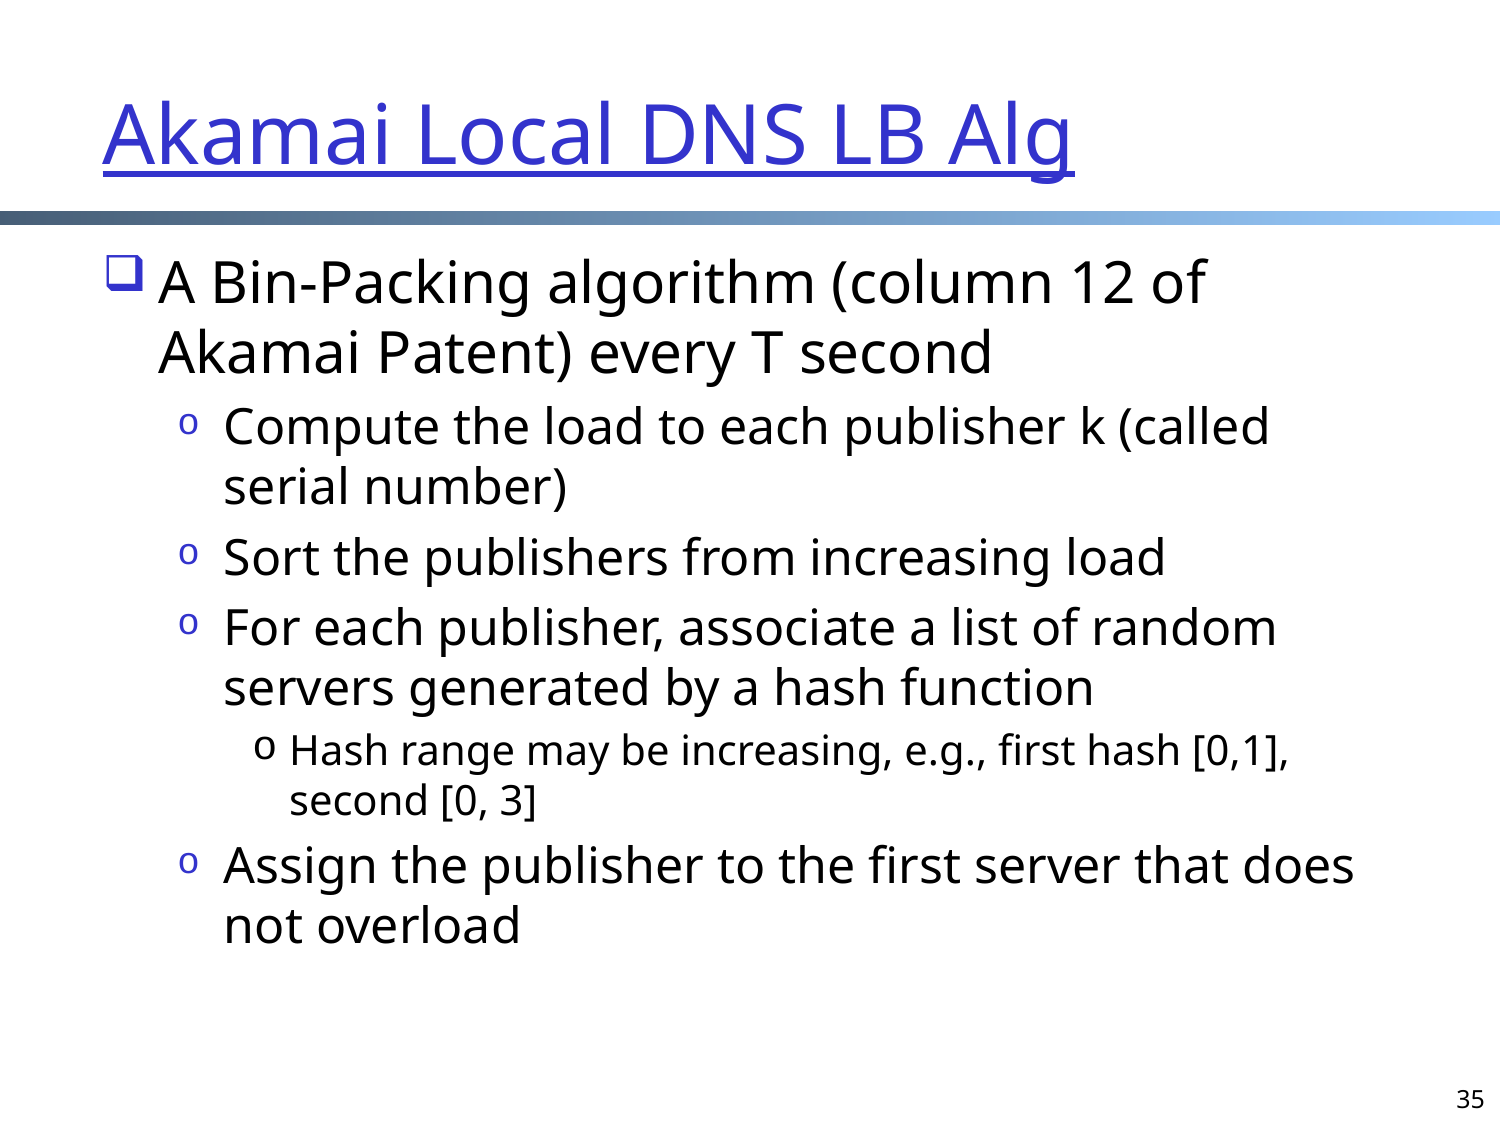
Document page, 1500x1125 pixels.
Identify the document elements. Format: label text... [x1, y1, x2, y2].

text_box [1424, 212, 1428, 224]
slide_number 35 [1150, 1049, 1500, 1125]
list A Bin-Packing algorithm (column 12 of Akamai Patent) every T second Compute the load to each publisher k (called serial number) Sort the publishers from increasing load For each publisher, associate a list of random servers generated by a hash function Hash range may be increasing, e.g., first hash [0,1], second [0, 3] Assign the publisher to the first server that does not overload [87, 237, 1425, 1000]
title Akamai Local DNS LB Alg [87, 37, 1363, 225]
